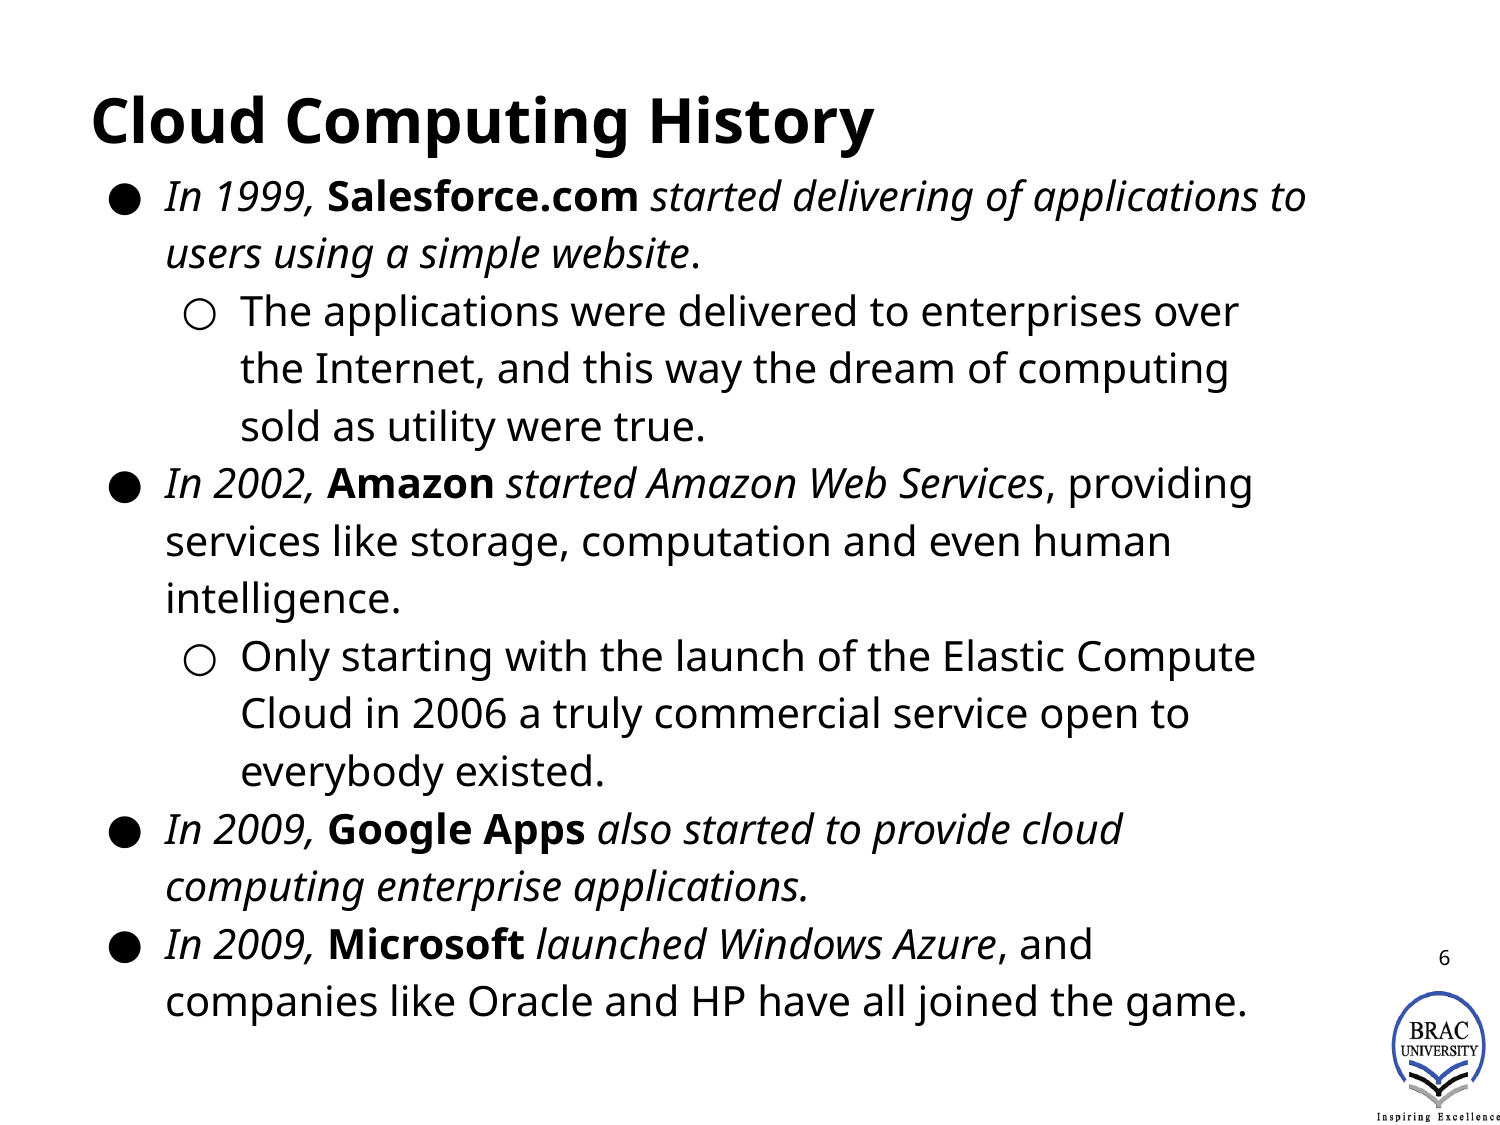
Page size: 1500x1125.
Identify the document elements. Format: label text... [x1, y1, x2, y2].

slide_number ‹#› [1397, 925, 1492, 994]
picture [1377, 991, 1500, 1122]
title Cloud Computing History [75, 45, 1325, 154]
list In 1999, Salesforce.com started delivering of applications to users using a simple website. The applications were delivered to enterprises over the Internet, and this way the dream of computing sold as utility were true. In 2002, Amazon started Amazon Web Services, providing services like storage, computation and even human intelligence. Only starting with the launch of the Elastic Compute Cloud in 2006 a truly commercial service open to everybody existed. In 2009, Google Apps also started to provide cloud computing enterprise applications. In 2009, Microsoft launched Windows Azure, and companies like Oracle and HP have all joined the game. [75, 154, 1325, 1095]
